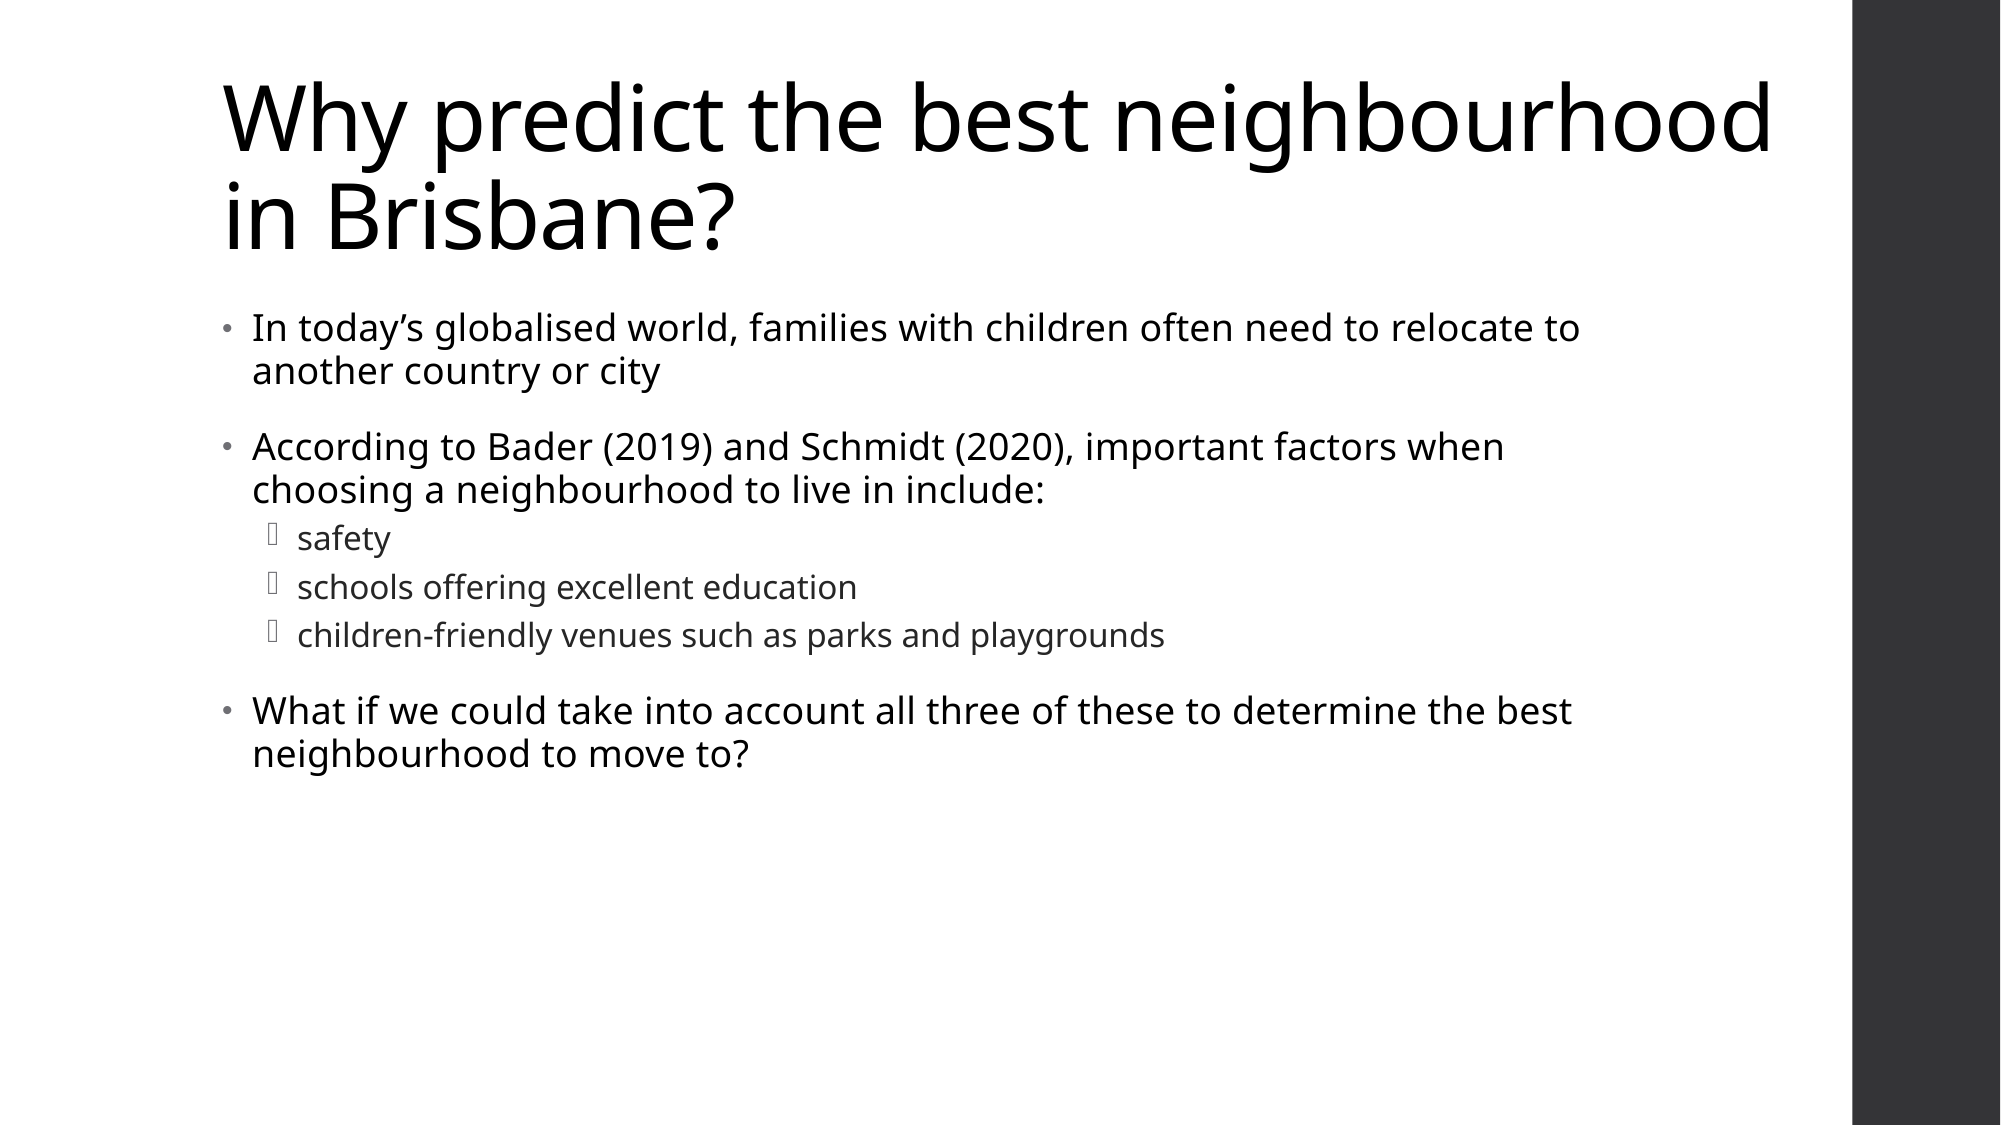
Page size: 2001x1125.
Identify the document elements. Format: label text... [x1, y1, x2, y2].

list In today’s globalised world, families with children often need to relocate to another country or city According to Bader (2019) and Schmidt (2020), important factors when choosing a neighbourhood to live in include: safety schools offering excellent education children-friendly venues such as parks and playgrounds What if we could take into account all three of these to determine the best neighbourhood to move to? [206, 299, 1617, 1014]
title Why predict the best neighbourhood in Brisbane? [206, 60, 1797, 278]
